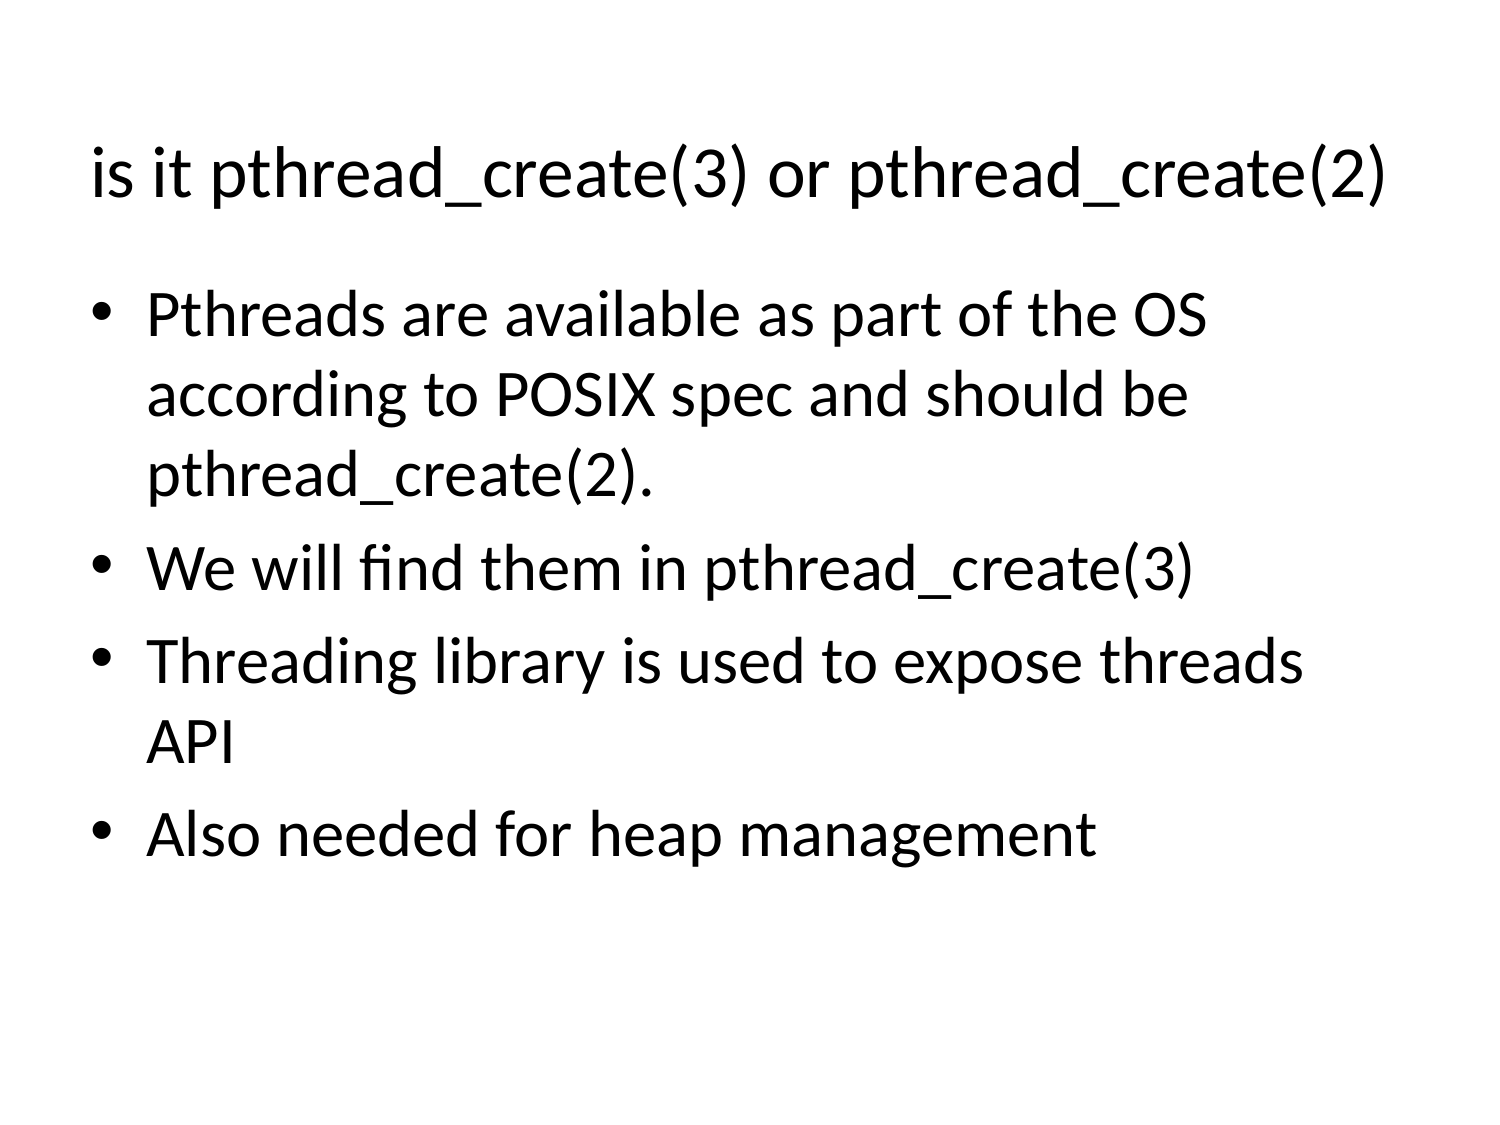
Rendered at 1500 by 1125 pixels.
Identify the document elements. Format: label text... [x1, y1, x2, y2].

list Pthreads are available as part of the OS according to POSIX spec and should be pthread_create(2). We will find them in pthread_create(3) Threading library is used to expose threads API Also needed for heap management [74, 262, 1426, 1006]
title is it pthread_create(3) or pthread_create(2) [74, 73, 1426, 262]
